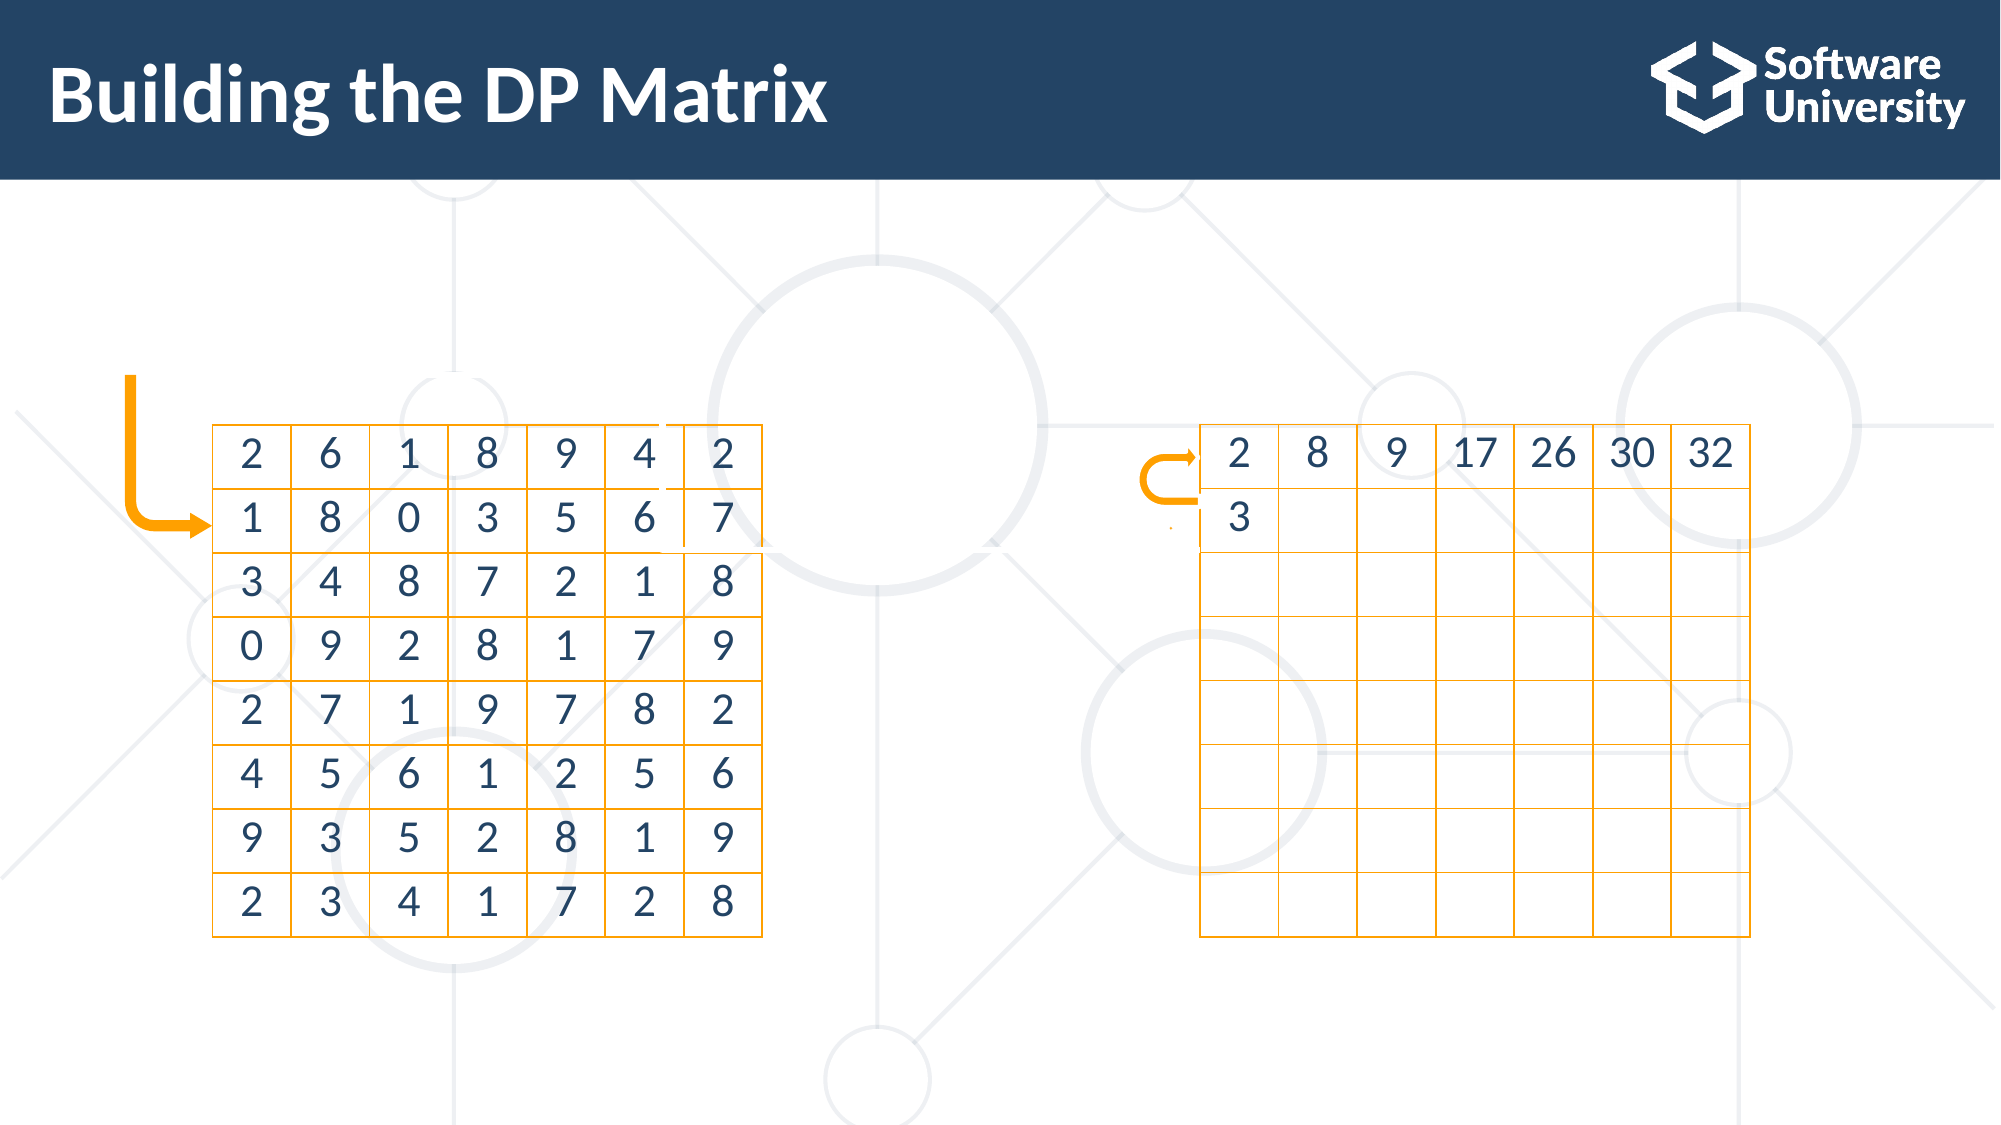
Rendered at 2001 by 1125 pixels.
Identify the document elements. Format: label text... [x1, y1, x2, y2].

table_cell 4 [292, 559, 369, 616]
table_cell [1437, 553, 1513, 616]
table_cell [1201, 809, 1278, 872]
table_cell [1201, 553, 1278, 616]
title Building the DP Matrix [31, 16, 1625, 162]
table_cell [1515, 553, 1592, 616]
table_cell [1437, 489, 1513, 552]
table_cell 2 [213, 874, 290, 936]
table_cell [1201, 873, 1278, 936]
table_cell [1279, 681, 1356, 744]
table_cell [1515, 617, 1592, 680]
table_header 8 [1279, 425, 1356, 488]
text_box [124, 374, 1201, 551]
table_cell 2 [528, 746, 604, 808]
table_cell 9 [292, 618, 369, 680]
table_cell [1358, 809, 1435, 872]
table_cell [1672, 745, 1749, 808]
table_cell [1358, 617, 1435, 680]
table_cell 2 [606, 874, 683, 936]
table_cell 7 [606, 618, 683, 680]
table_cell 9 [449, 682, 526, 744]
table_cell [1594, 745, 1670, 808]
table_cell [1672, 553, 1749, 616]
table_cell [1437, 745, 1513, 808]
table_header 2 [1204, 425, 1278, 488]
table_cell 3 [292, 810, 369, 872]
table_cell 6 [685, 746, 761, 808]
table_cell 7 [528, 682, 604, 744]
table_cell [1201, 745, 1278, 808]
table_cell 1 [370, 682, 447, 744]
table_cell [1358, 681, 1435, 744]
table_cell [1279, 553, 1356, 616]
table_cell [1279, 873, 1356, 936]
table_header 30 [1594, 425, 1670, 488]
table_cell [1437, 617, 1513, 680]
table_cell 3 [1204, 489, 1278, 552]
table_cell 9 [213, 810, 290, 872]
table_cell [1201, 681, 1278, 744]
table_cell 5 [606, 746, 683, 808]
table_cell [1515, 681, 1592, 744]
table_cell [1594, 809, 1670, 872]
table_cell [1201, 617, 1278, 680]
table_cell [1437, 873, 1513, 936]
table_cell 8 [370, 559, 447, 616]
table_cell [1279, 489, 1356, 552]
table_cell 3 [292, 874, 369, 936]
table_cell 2 [685, 682, 761, 744]
table_cell 8 [528, 810, 604, 872]
table_cell 4 [370, 874, 447, 936]
table_cell 1 [606, 810, 683, 872]
table_cell 3 [213, 559, 290, 616]
table_cell 2 [449, 810, 526, 872]
table_cell [1672, 809, 1749, 872]
table_cell 9 [685, 618, 761, 680]
table_cell 7 [292, 682, 369, 744]
table_cell 9 [685, 810, 761, 872]
table_cell 1 [449, 746, 526, 808]
table_cell 2 [528, 559, 604, 616]
table_cell 1 [449, 874, 526, 936]
table_header 9 [1358, 425, 1435, 488]
table_cell [1437, 681, 1513, 744]
table_header 32 [1672, 425, 1749, 488]
table_cell 5 [370, 810, 447, 872]
table_cell [1672, 617, 1749, 680]
table_cell 0 [213, 618, 290, 680]
table_cell [1515, 489, 1592, 552]
table_cell 8 [685, 559, 761, 616]
table_cell [1279, 617, 1356, 680]
table_cell [1358, 489, 1435, 552]
picture [1651, 41, 1966, 134]
table_cell 5 [292, 746, 369, 808]
table_cell [1594, 873, 1670, 936]
table_cell [1594, 489, 1670, 552]
table_header 26 [1515, 425, 1592, 488]
table_cell 4 [213, 746, 290, 808]
table_cell [1594, 681, 1670, 744]
table_cell [1594, 553, 1670, 616]
table_cell [1515, 809, 1592, 872]
table_cell 1 [528, 618, 604, 680]
table_cell [1594, 617, 1670, 680]
table_cell 7 [449, 559, 526, 616]
table_cell 8 [449, 618, 526, 680]
table_header 17 [1437, 425, 1513, 488]
table_cell 2 [370, 618, 447, 680]
table_cell 1 [606, 559, 683, 616]
table_cell [1672, 489, 1749, 552]
table_cell 8 [606, 682, 683, 744]
table_cell [1279, 809, 1356, 872]
table_cell [1358, 745, 1435, 808]
table_cell [1515, 873, 1592, 936]
table_cell [1672, 873, 1749, 936]
table_cell 7 [528, 874, 604, 936]
table_cell 8 [685, 874, 761, 936]
table_cell [1515, 745, 1592, 808]
table_cell [1437, 809, 1513, 872]
table_cell [1279, 745, 1356, 808]
table_cell 6 [370, 746, 447, 808]
table_cell [1358, 873, 1435, 936]
table_cell 2 [213, 682, 290, 744]
table_cell [1672, 681, 1749, 744]
table_cell [1358, 553, 1435, 616]
